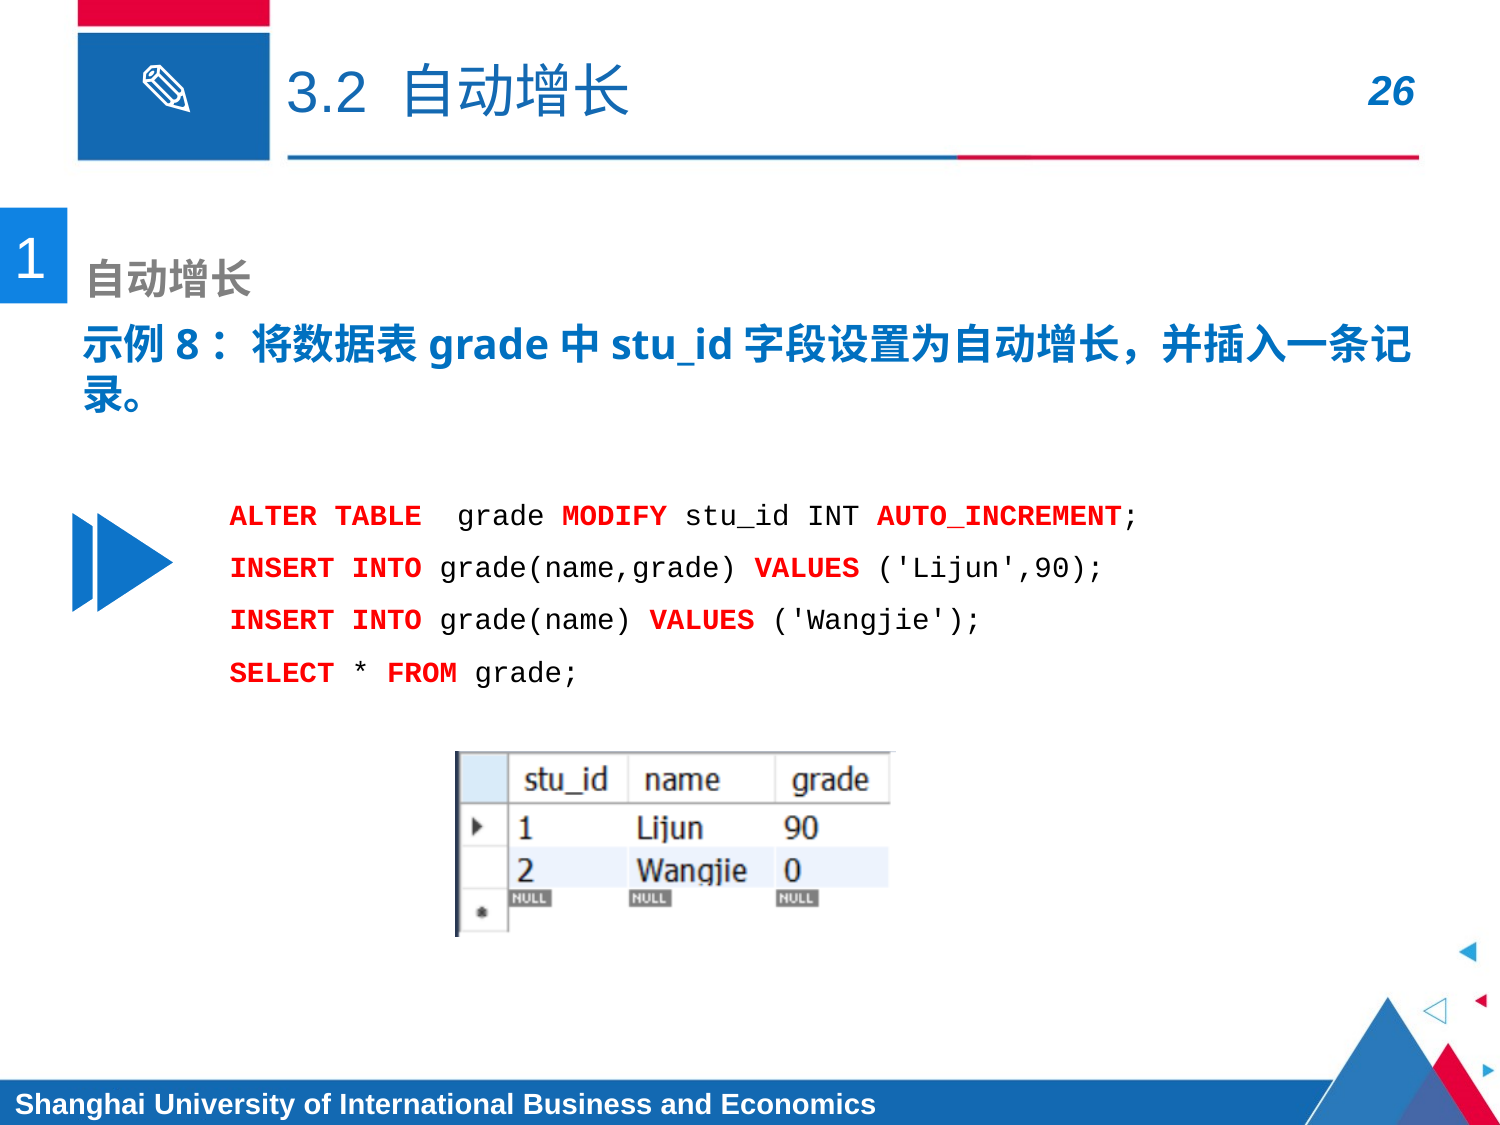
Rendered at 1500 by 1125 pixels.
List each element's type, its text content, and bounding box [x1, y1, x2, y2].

text_box 自动增长 [70, 245, 842, 310]
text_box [0, 207, 68, 304]
picture [0, 0, 1500, 1125]
text_box 示例8：将数据表grade中stu_id字段设置为自动增长，并插入一条记录。 [67, 310, 1464, 425]
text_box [69, 508, 178, 617]
text_box ALTER TABLE grade MODIFY stu_id INT AUTO_INCREMENT; INSERT INTO grade(name,grade) VALUES ('Lijun',90); INSERT INTO grade(name) VALUES ('Wangjie'); SELECT * FROM grade; [177, 470, 1460, 696]
title 3.2 自动增长 [271, 25, 1046, 153]
